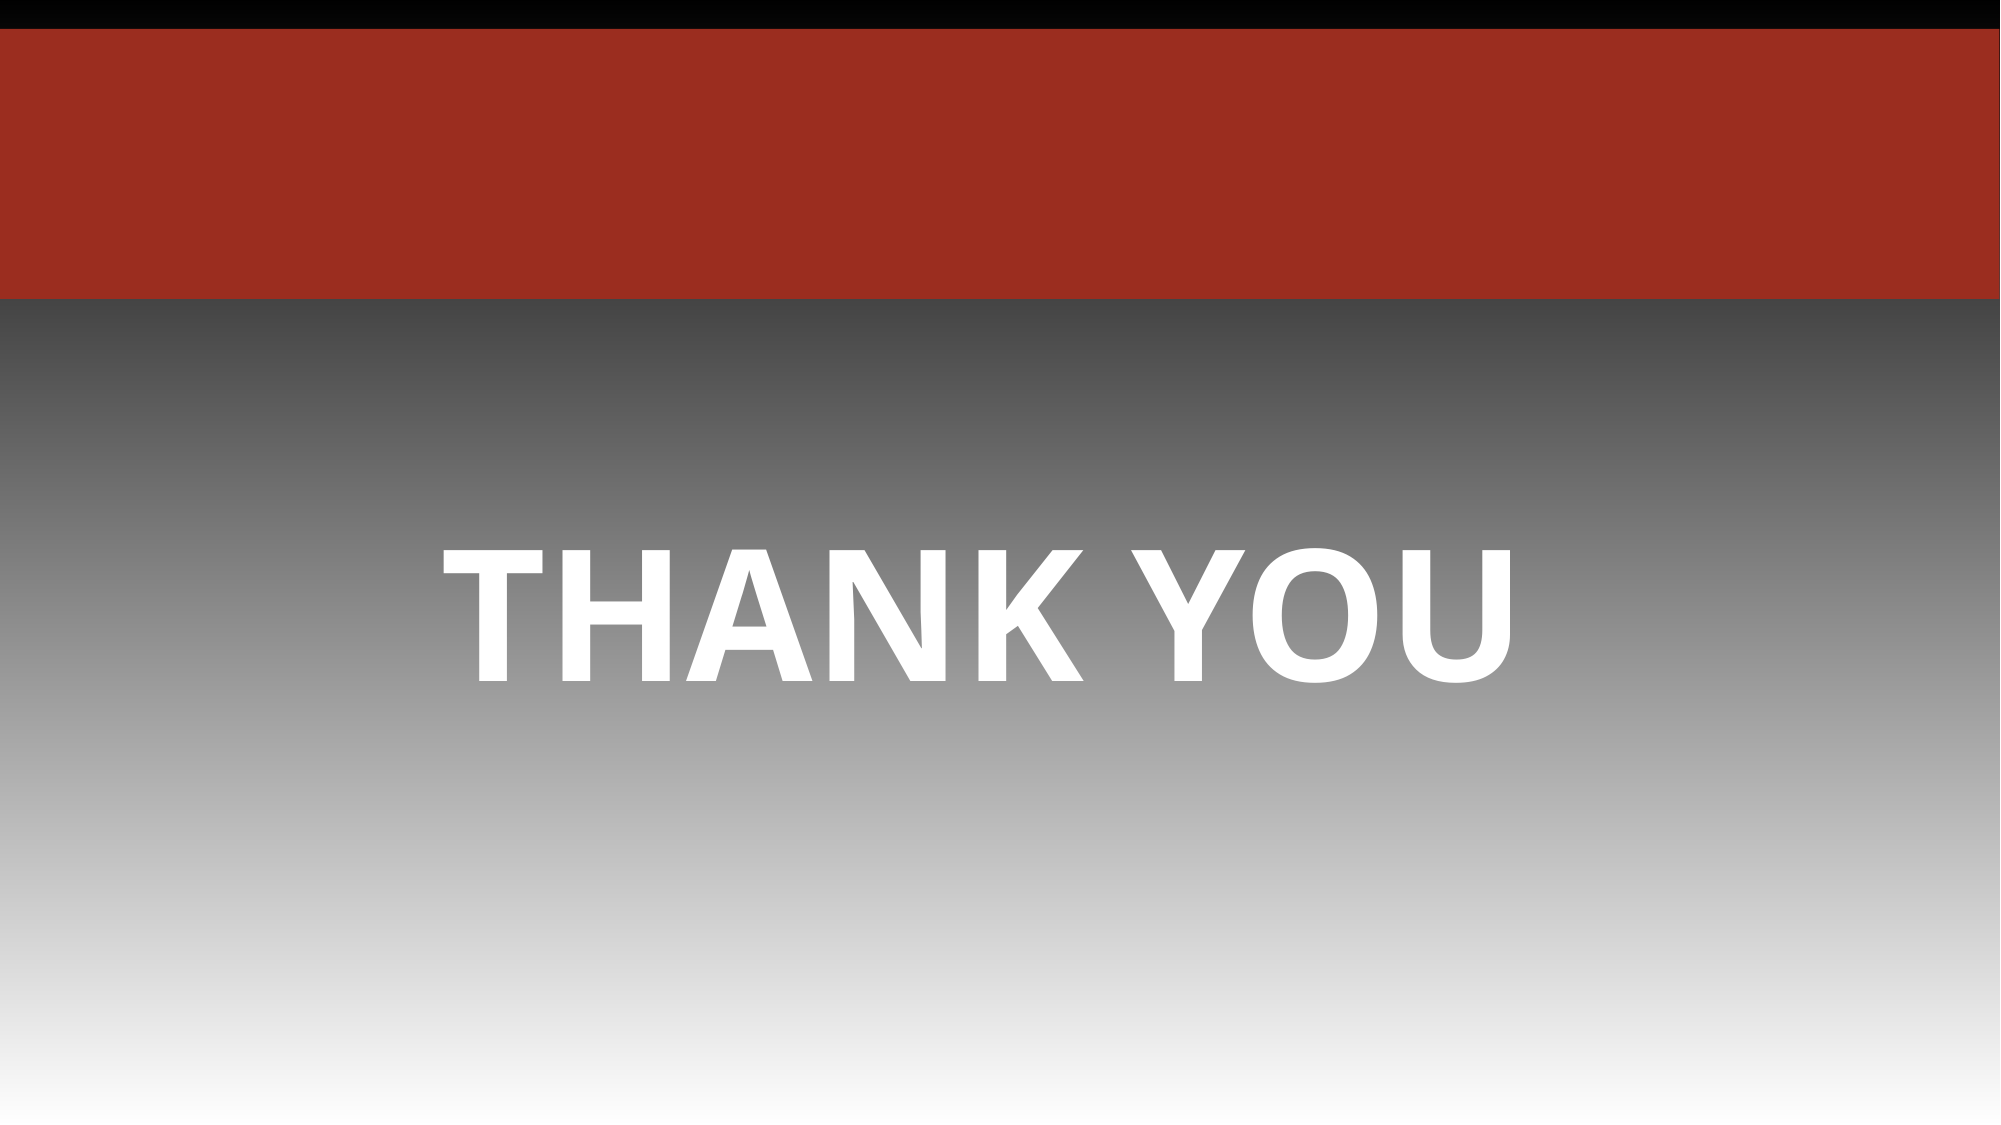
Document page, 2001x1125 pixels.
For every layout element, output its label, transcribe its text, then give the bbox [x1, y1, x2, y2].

title THANK YOU [284, 502, 1685, 750]
